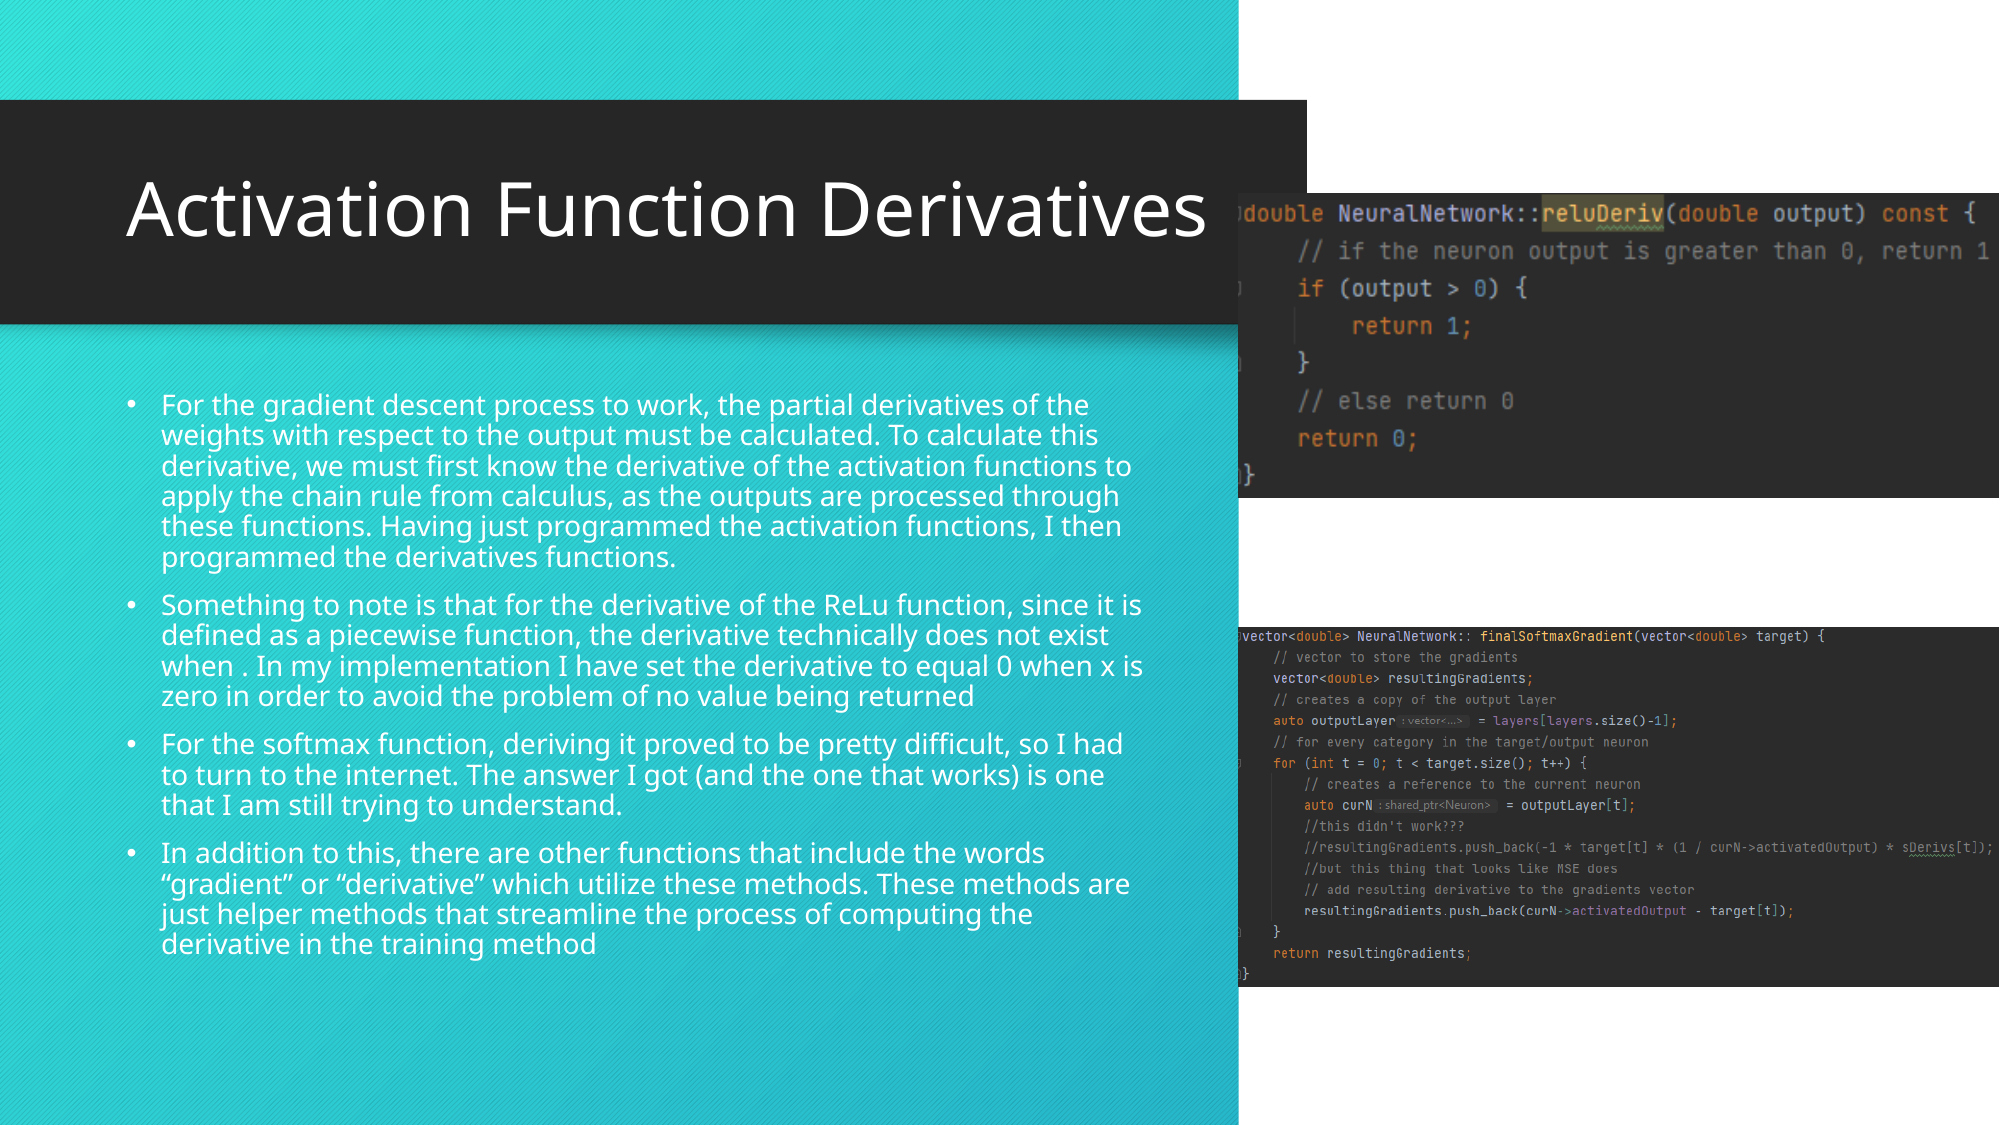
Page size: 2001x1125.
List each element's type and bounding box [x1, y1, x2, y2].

text_box [0, 0, 2000, 322]
picture [0, 193, 2000, 498]
text_box [0, 377, 2000, 1125]
picture [1237, 626, 2000, 987]
